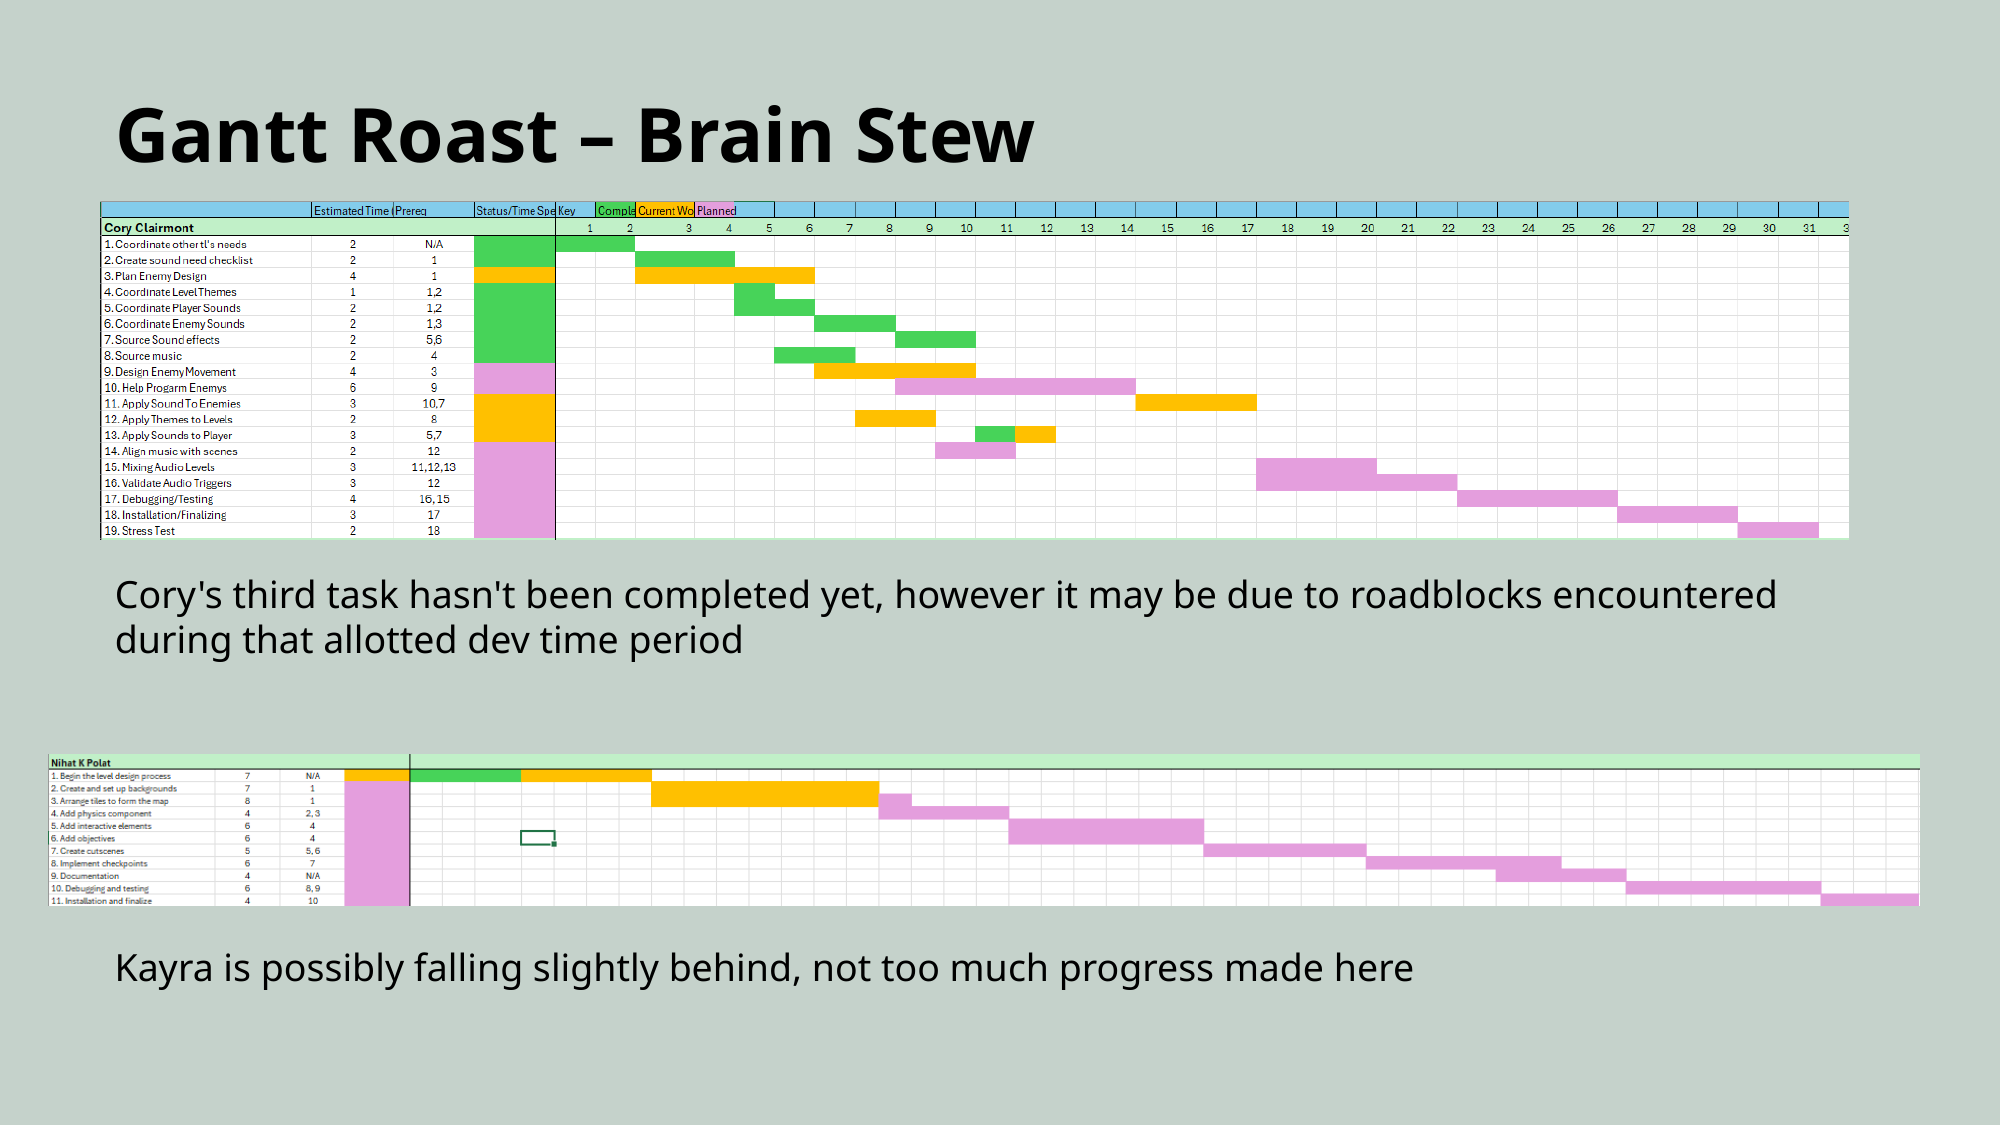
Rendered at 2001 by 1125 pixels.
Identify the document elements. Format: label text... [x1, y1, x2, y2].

title Gantt Roast – Brain Stew [100, 90, 1849, 201]
text_box Cory's third task hasn't been completed yet, however it may be due to roadblocks encountered during that allotted dev time period [99, 563, 1848, 669]
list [100, 201, 1849, 540]
picture [48, 754, 1920, 906]
text_box Kayra is possibly falling slightly behind, not too much progress made here [99, 936, 1766, 997]
